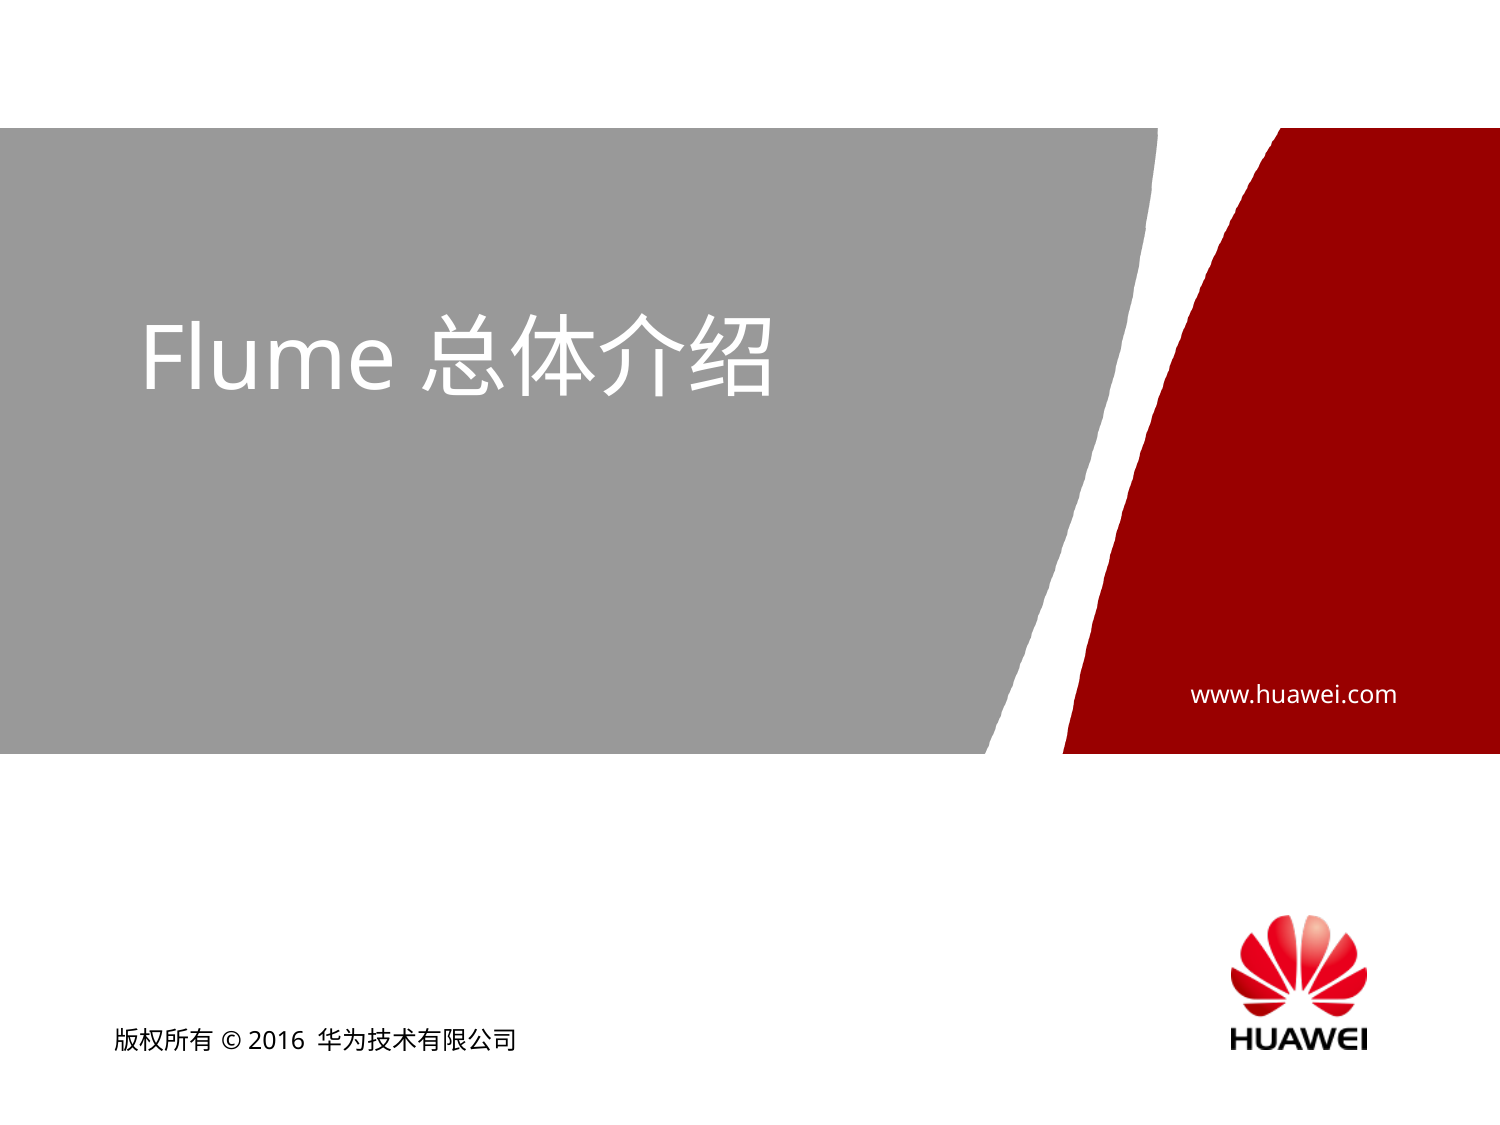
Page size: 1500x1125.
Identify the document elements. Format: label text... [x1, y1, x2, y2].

picture [1231, 915, 1367, 1050]
picture [0, 128, 1500, 754]
title Flume总体介绍 [123, 232, 1111, 475]
